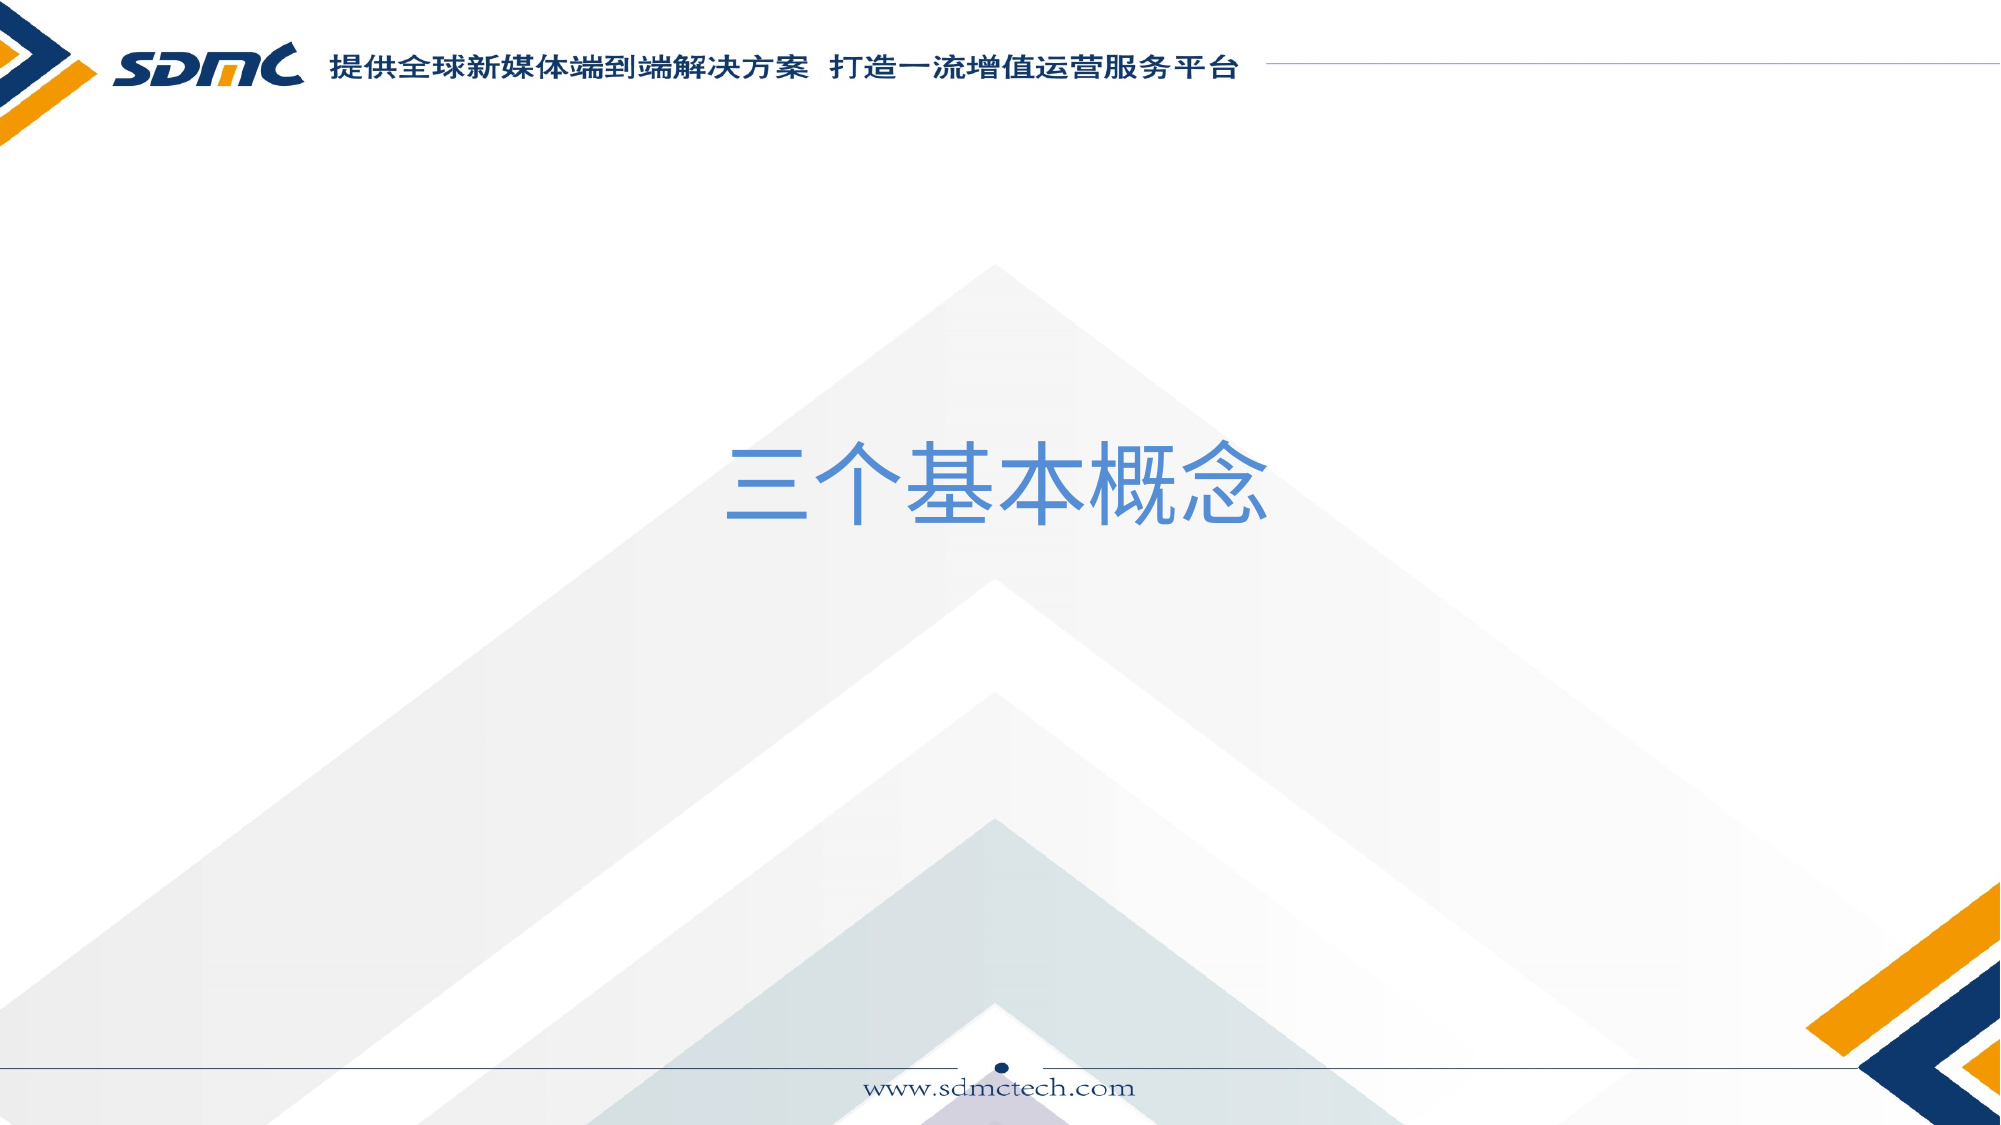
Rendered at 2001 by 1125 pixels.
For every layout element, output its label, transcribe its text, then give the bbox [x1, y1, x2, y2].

title 三个基本概念 [96, 387, 1897, 576]
picture [0, 0, 2000, 1125]
